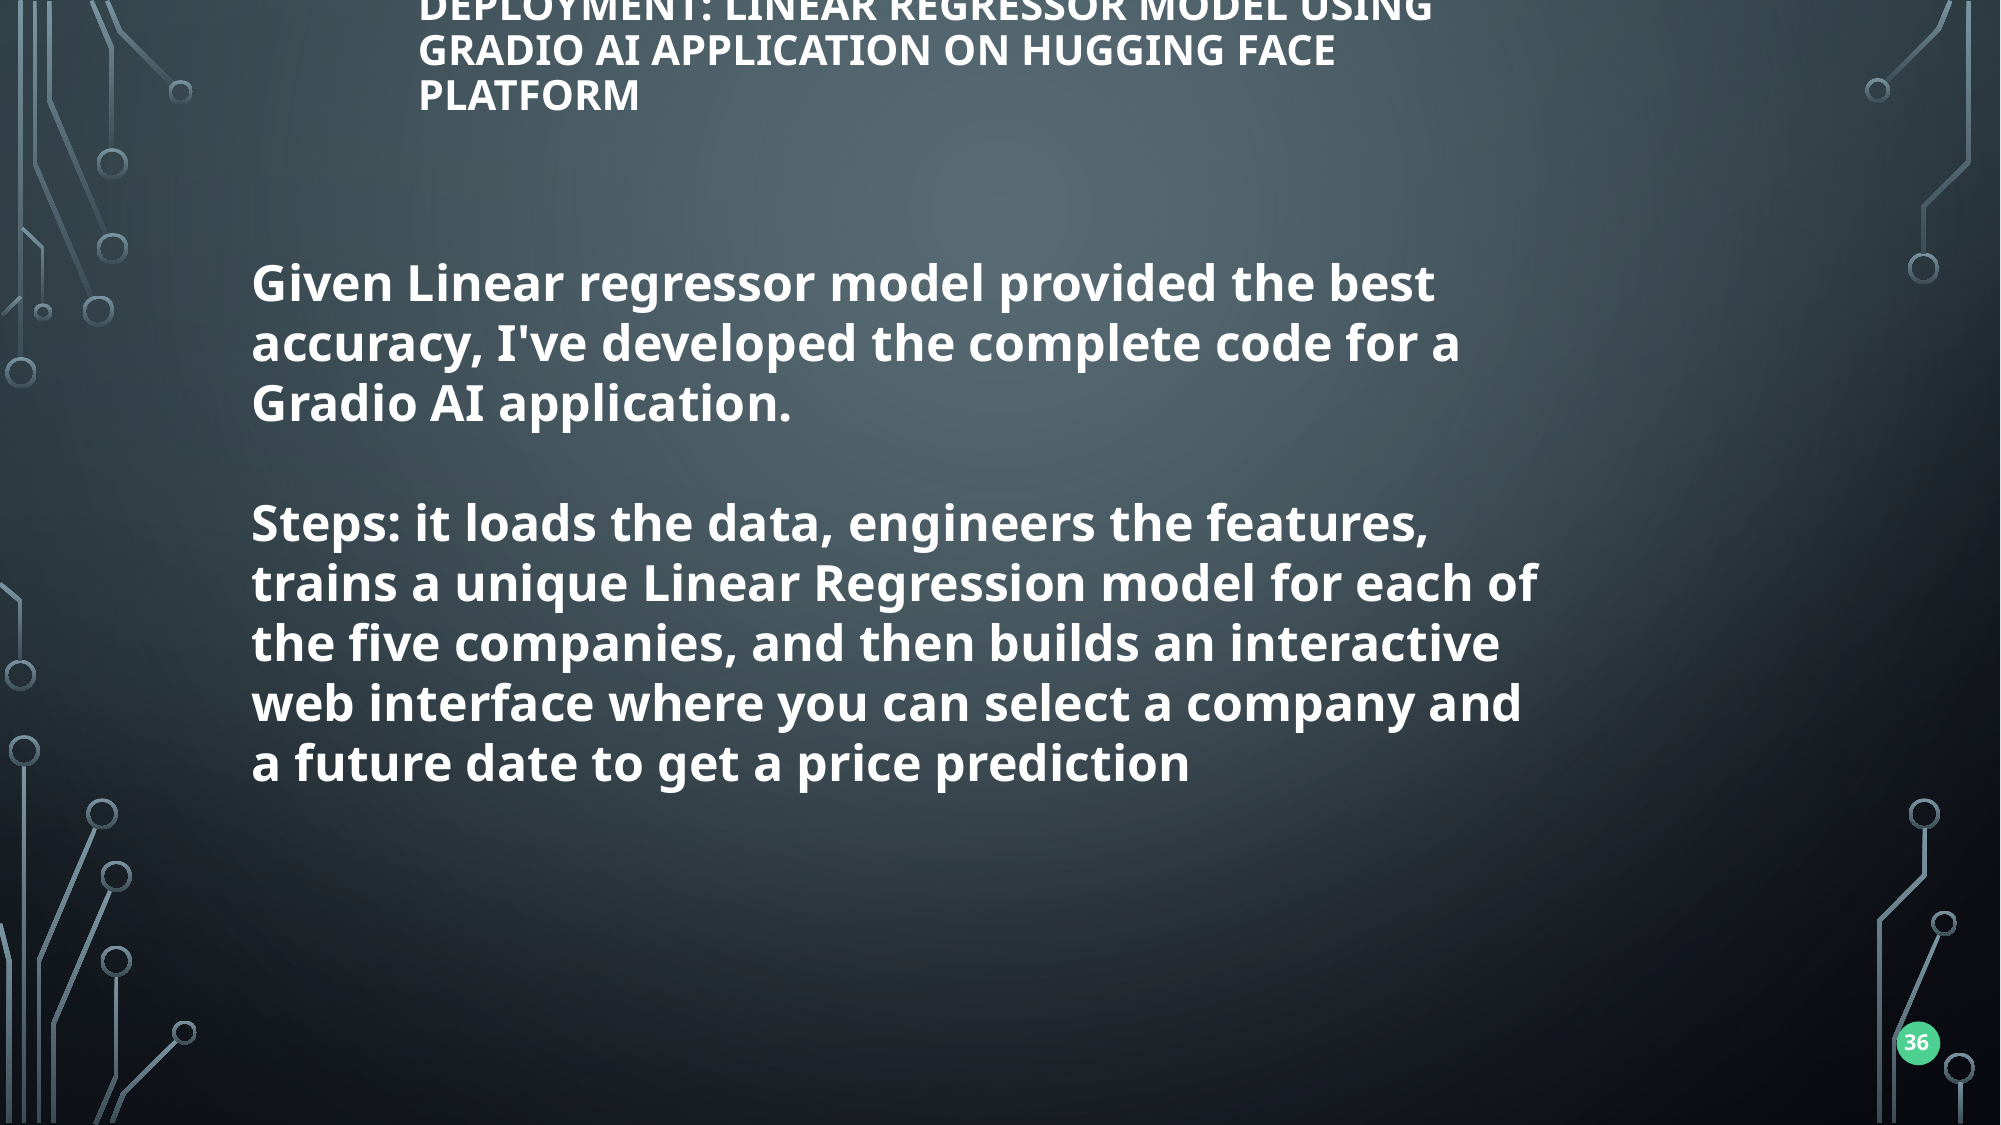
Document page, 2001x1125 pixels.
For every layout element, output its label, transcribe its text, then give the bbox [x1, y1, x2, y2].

text_box Deployment: Linear Regressor Model using Gradio AI application on Hugging Face platform [402, 0, 1464, 178]
text_box Given Linear regressor model provided the best accuracy, I've developed the complete code for a Gradio AI application. Steps: it loads the data, engineers the features, trains a unique Linear Regression model for each of the five companies, and then builds an interactive web interface where you can select a company and a future date to get a price prediction [237, 244, 1579, 919]
slide_number 36 [1817, 1013, 1945, 1074]
